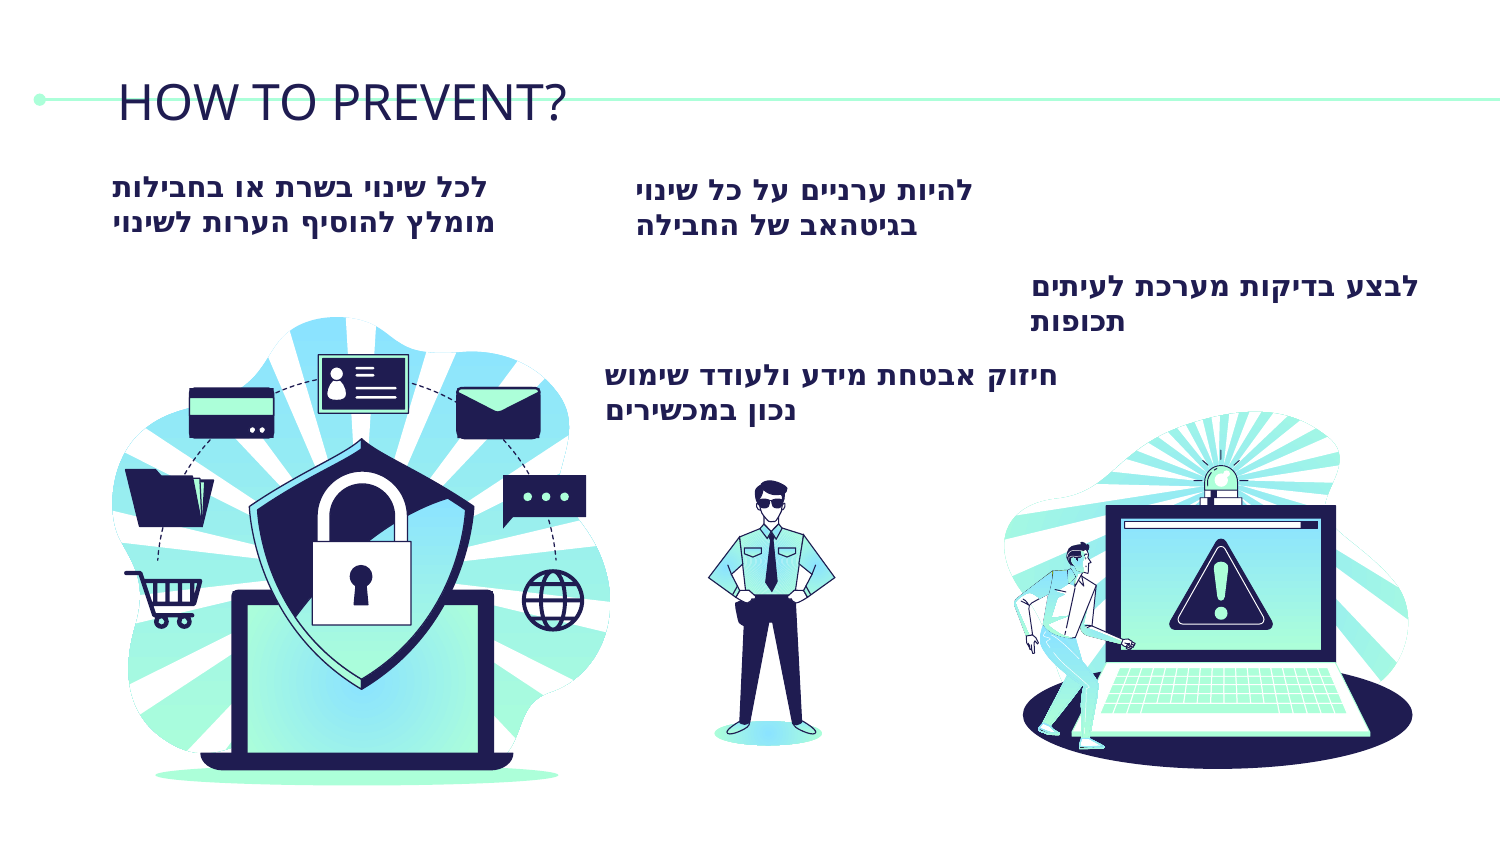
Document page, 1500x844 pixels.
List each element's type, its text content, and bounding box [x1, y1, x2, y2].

text_box להיות ערניים על כל שינוי בגיטהאב של החבילה [620, 156, 1113, 291]
text_box לכל שינוי בשרת או בחבילות מומלץ להוסיף הערות לשינוי [97, 153, 590, 288]
text_box חיזוק אבטחת מידע ולעודד שימוש נכון במכשירים [627, 341, 1082, 476]
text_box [707, 480, 836, 746]
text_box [989, 411, 1427, 770]
text_box לבצע בדיקות מערכת לעיתים תכופות [1015, 252, 1500, 387]
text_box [106, 316, 622, 786]
title HOW TO PREVENT? [102, 55, 1101, 144]
